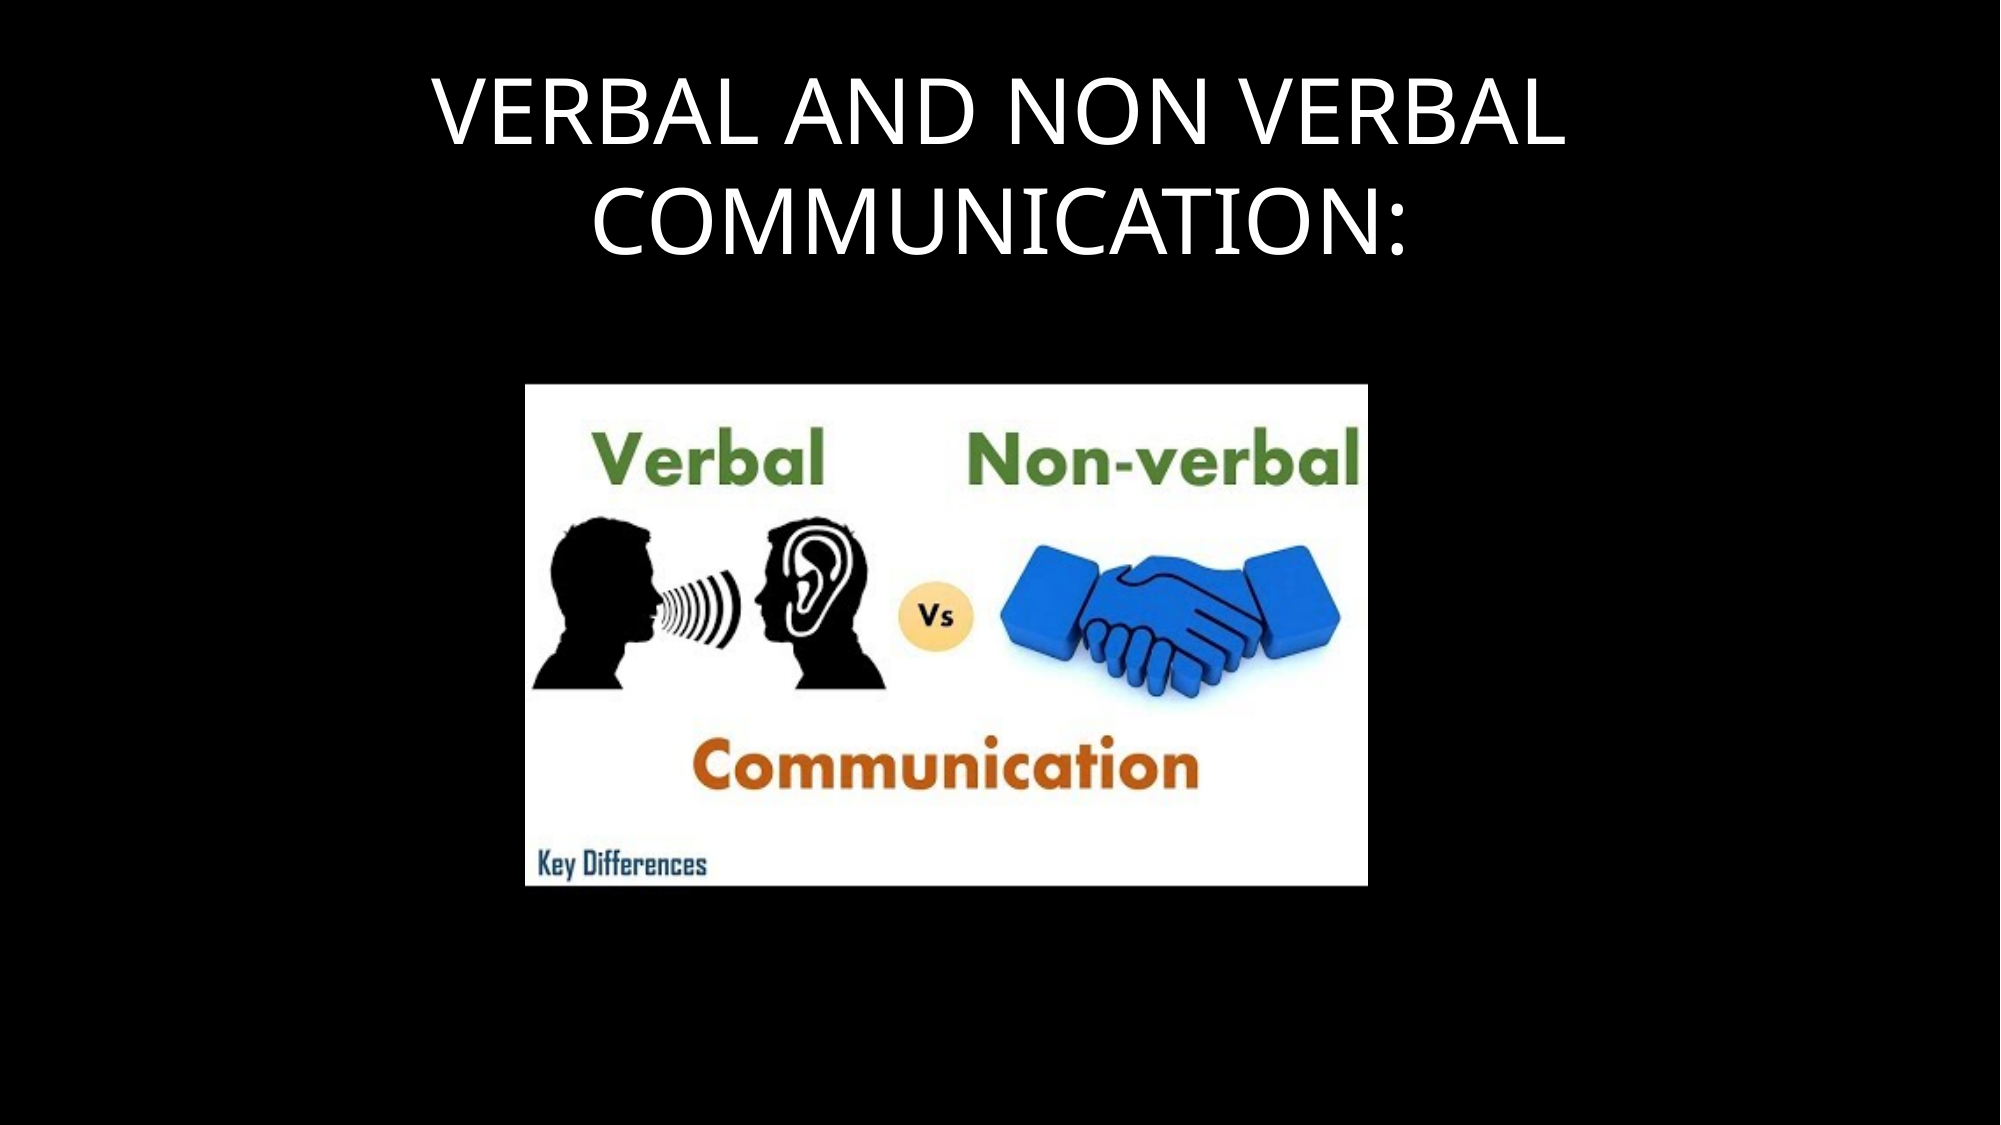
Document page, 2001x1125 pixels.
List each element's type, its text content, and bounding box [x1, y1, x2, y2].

title VERBAL AND NON VERBAL COMMUNICATION: [127, 45, 1873, 380]
picture [524, 301, 1368, 970]
